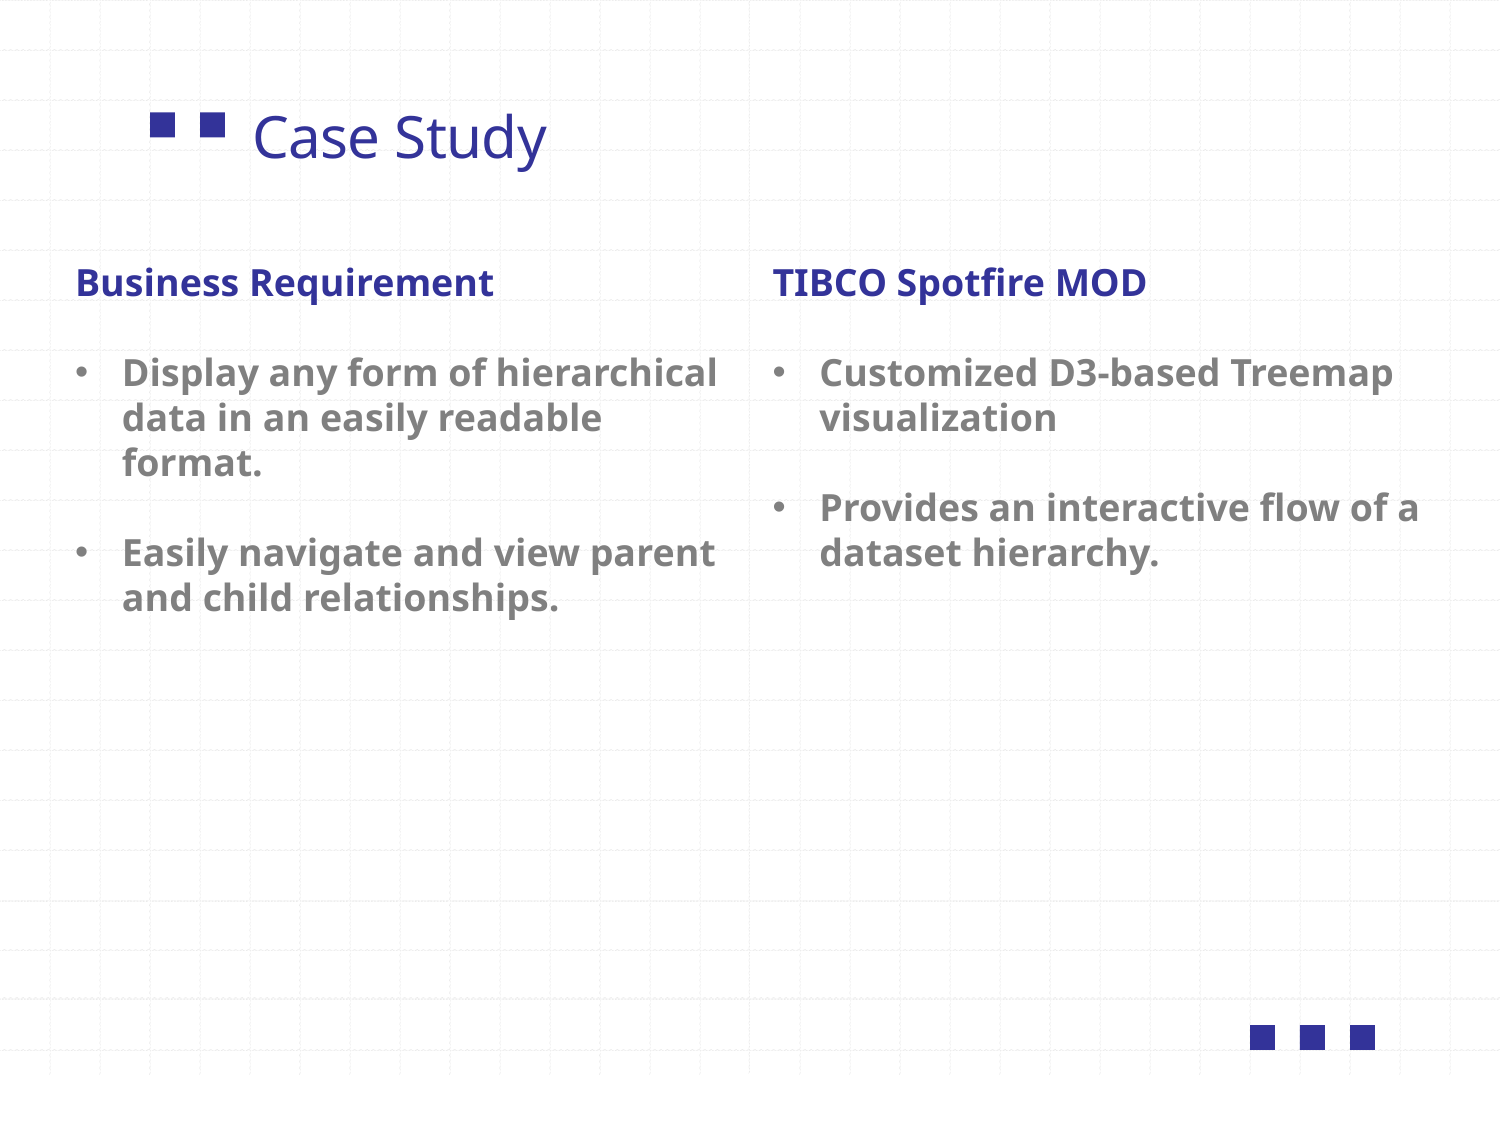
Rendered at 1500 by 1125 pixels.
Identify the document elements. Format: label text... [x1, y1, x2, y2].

text_box [1350, 1025, 1375, 1050]
title Case Study [250, 100, 1250, 289]
text_box [150, 112, 175, 138]
list TIBCO Spotfire MOD Customized D3-based Treemap visualization Provides an interactive flow of a dataset hierarchy. [772, 258, 1425, 623]
list Business Requirement Display any form of hierarchical data in an easily readable format. Easily navigate and view parent and child relationships. [75, 258, 728, 714]
text_box [200, 112, 225, 138]
text_box [1250, 1025, 1275, 1050]
text_box [1299, 1025, 1325, 1050]
